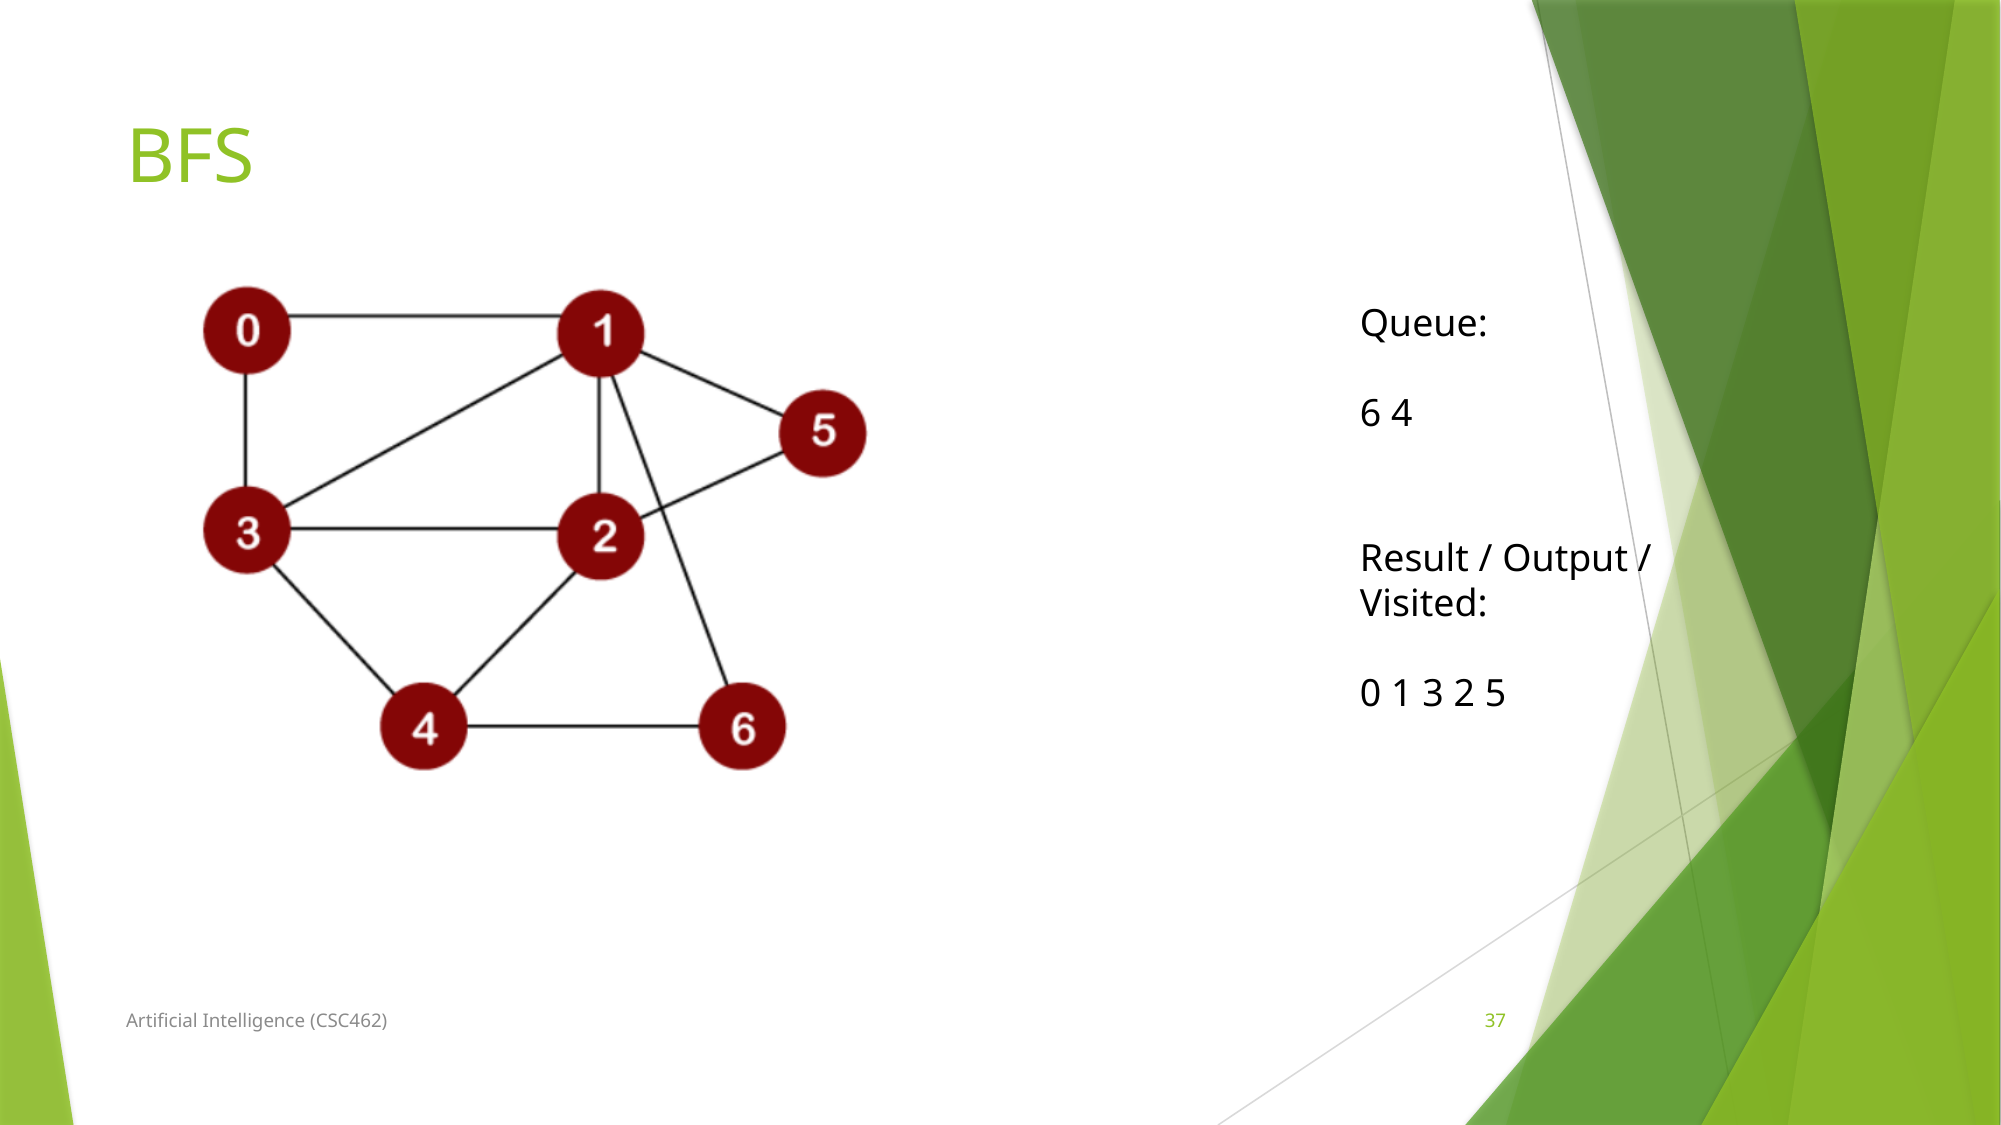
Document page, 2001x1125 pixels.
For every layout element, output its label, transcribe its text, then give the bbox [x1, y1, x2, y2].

footer Artificial Intelligence (CSC462) [111, 991, 1145, 1051]
text_box Queue: 6 4 [1345, 291, 1729, 442]
text_box Result / Output / Visited: 0 1 3 2 5 [1345, 526, 1802, 722]
slide_number 37 [1409, 991, 1522, 1051]
picture [136, 228, 992, 811]
title BFS [111, 99, 1522, 317]
